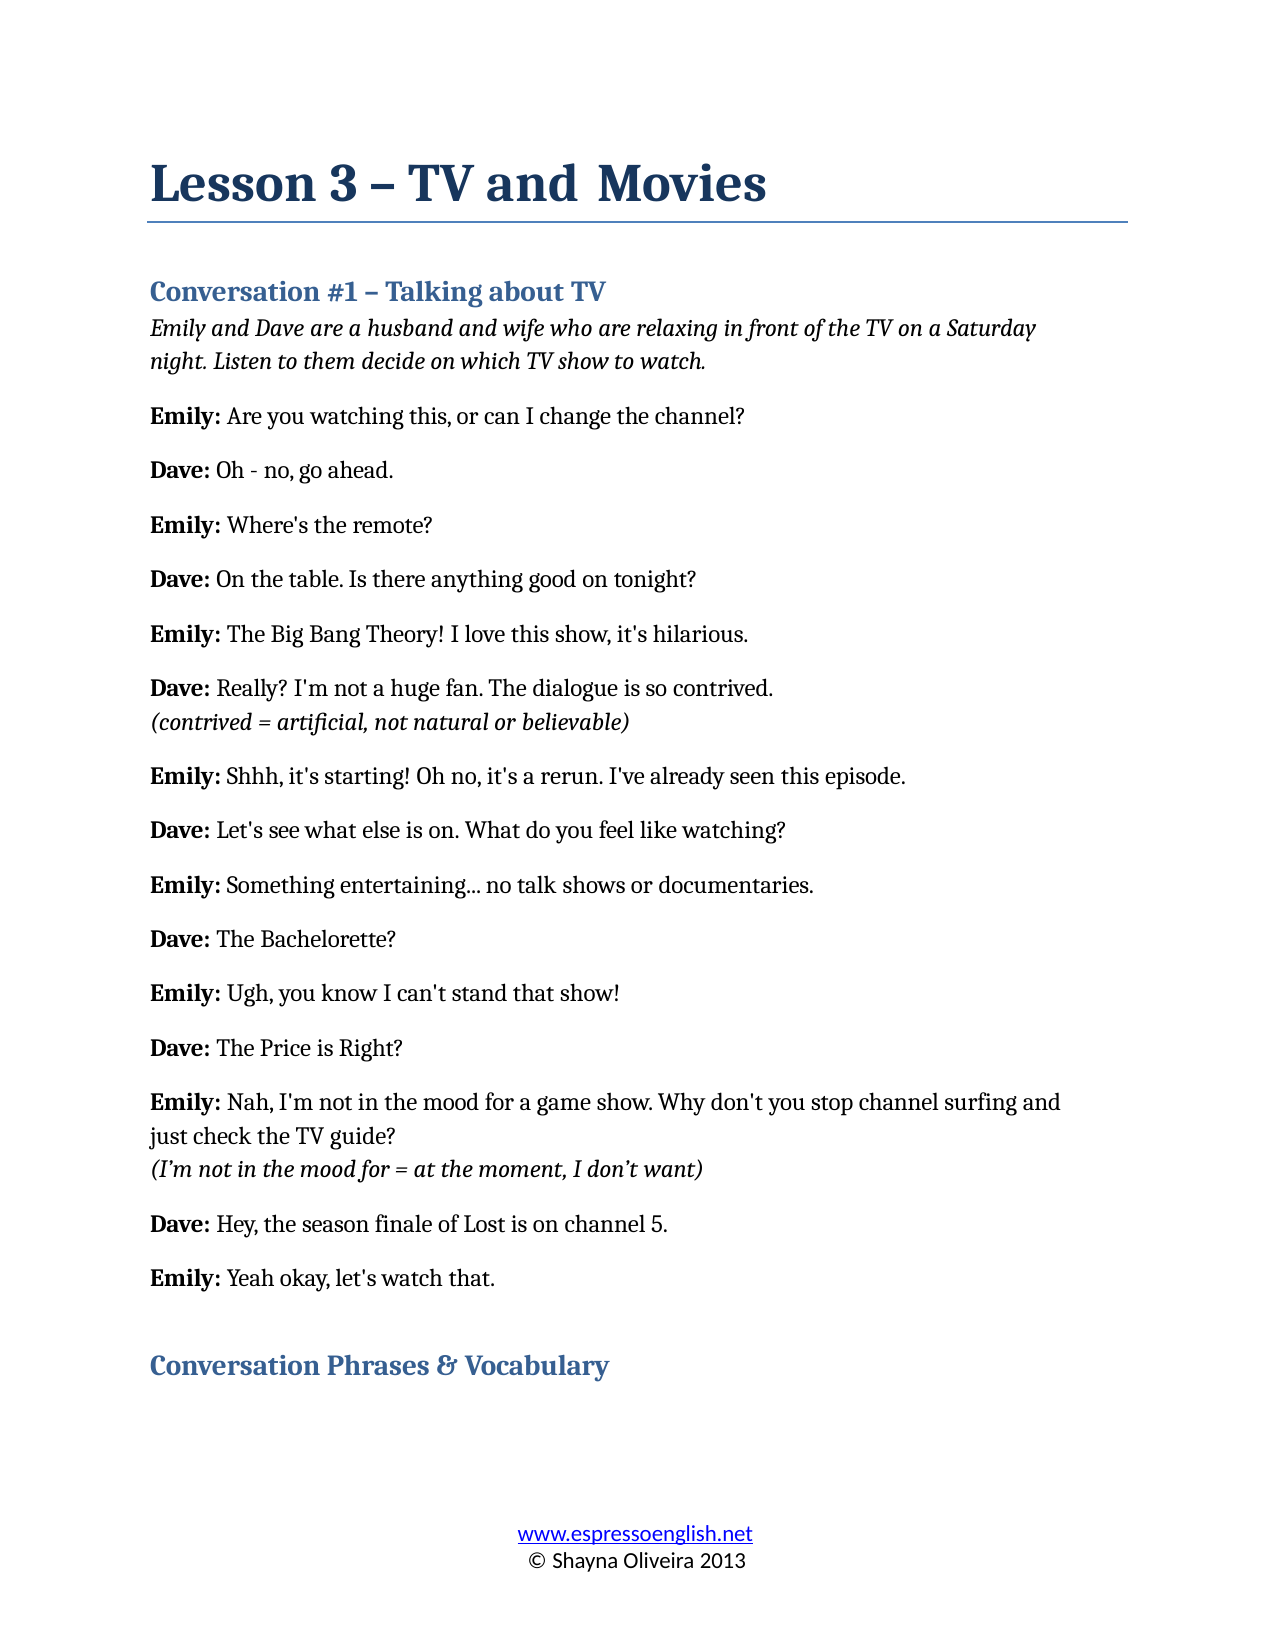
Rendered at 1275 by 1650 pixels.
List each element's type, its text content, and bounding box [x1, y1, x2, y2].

text_box Lesson 3 – TV and Movies [147, 147, 793, 213]
footer www.espressoenglish.net © Shayna Oliveira 2013 [515, 1521, 760, 1650]
text_box Conversation #1 – Talking about TV Emily and Dave are a husband and wife who are relaxing in front of the TV on a Saturday night. Listen to them decide on which TV show to watch. Emily: Are you watching this, or can I change the channel? Dave: Oh - no, go ahead. Emily: Where's the remote? Dave: On the table. Is there anything good on tonight? Emily: The Big Bang Theory! I love this show, it's hilarious. Dave: Really? I'm not a huge fan. The dialogue is so contrived. (contrived = artificial, not natural or believable) Emily: Shhh, it's starting! Oh no, it's a rerun. I've already seen this episode. Dave: Let's see what else is on. What do you feel like watching? Emily: Something entertaining... no talk shows or documentaries. Dave: The Bachelorette? Emily: Ugh, you know I can't stand that show! Dave: The Price is Right? Emily: Nah, I'm not in the mood for a game show. Why don't you stop channel surfing and just check the TV guide? (I’m not in the mood for = at the moment, I don’t want) Dave: Hey, the season finale of Lost is on channel 5. Emily: Yeah okay, let's watch that. Conversation Phrases & Vocabulary [147, 272, 1107, 1382]
